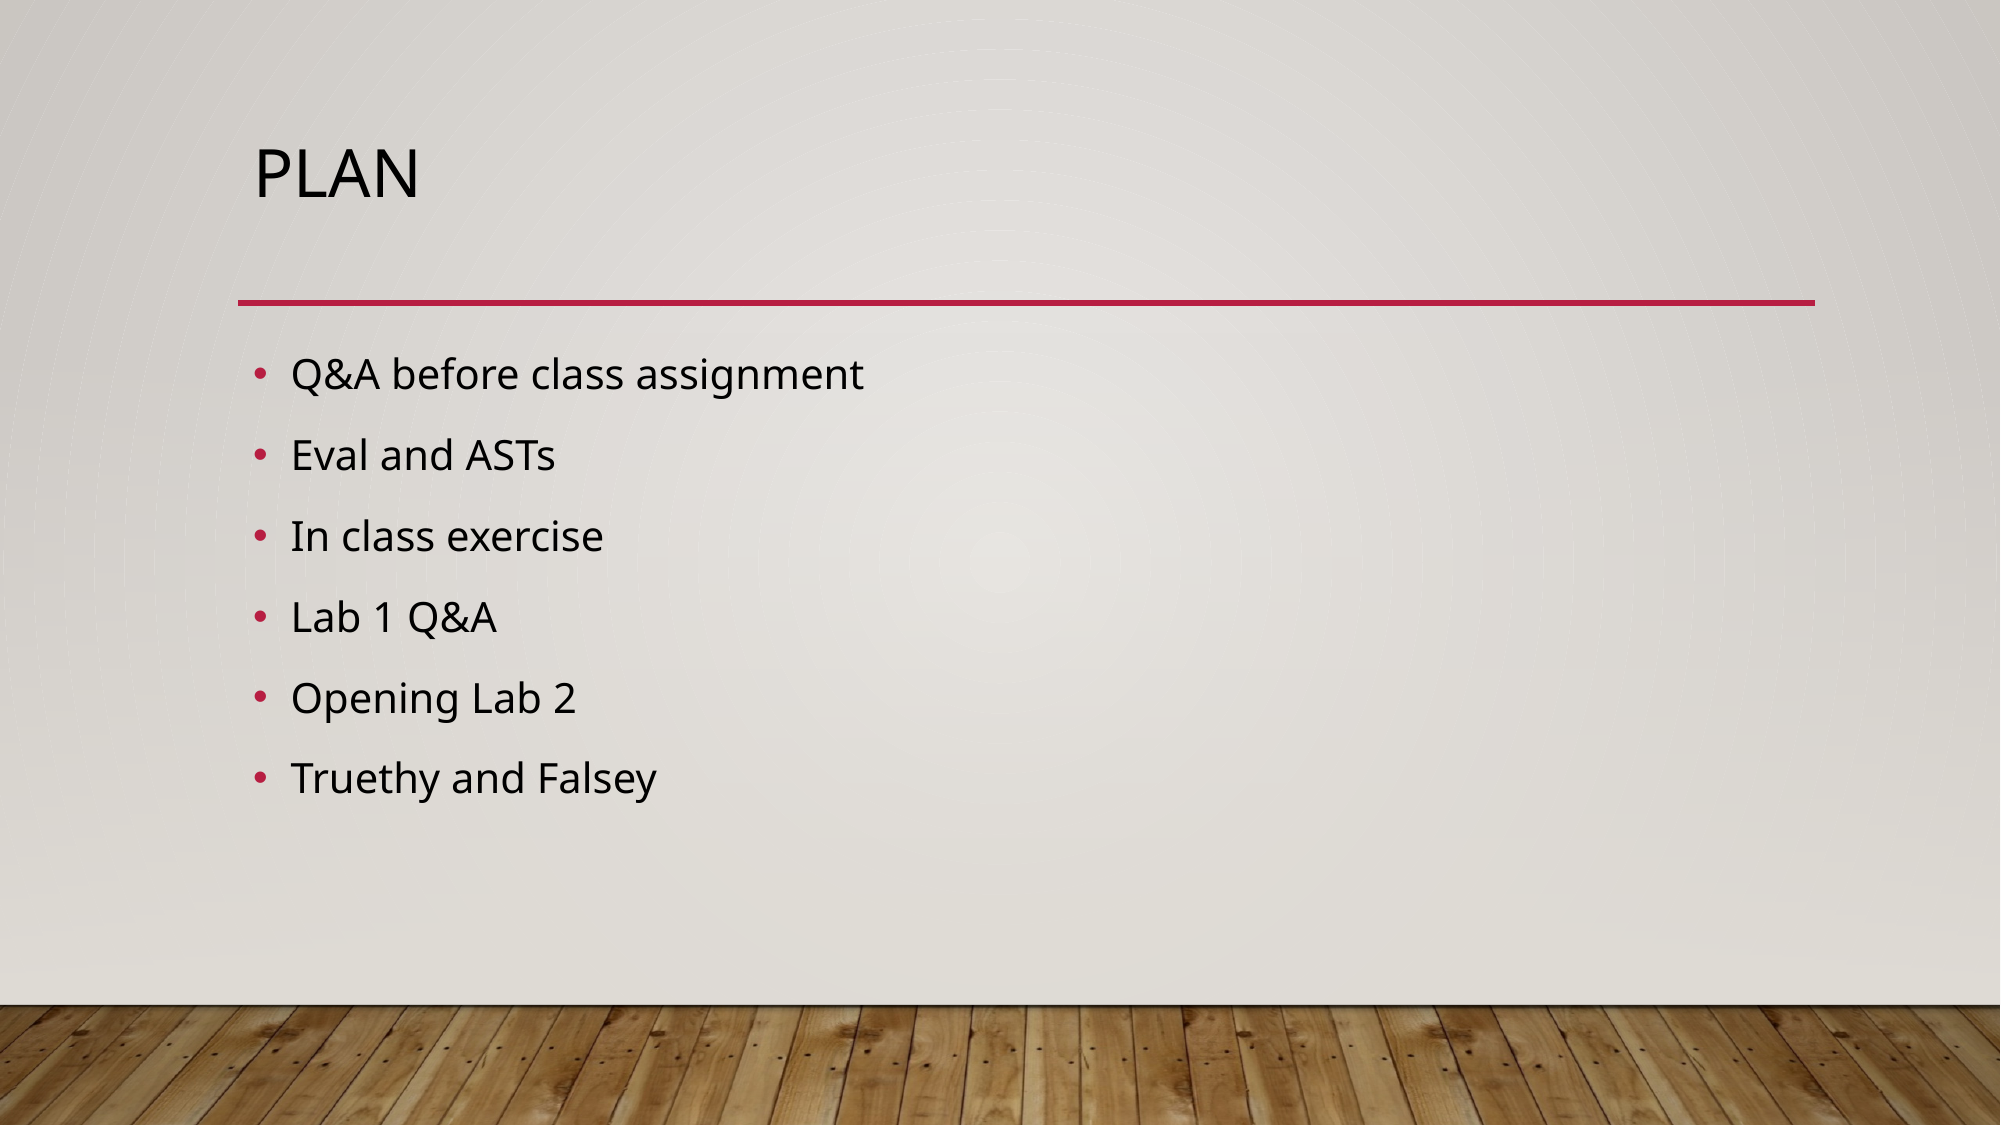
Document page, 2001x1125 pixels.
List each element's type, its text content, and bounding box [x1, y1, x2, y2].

title PLAN [238, 131, 1814, 305]
list Q&A before class assignment Eval and ASTs In class exercise Lab 1 Q&A Opening Lab 2 Truethy and Falsey [238, 330, 1814, 897]
picture [0, 1005, 2000, 1125]
